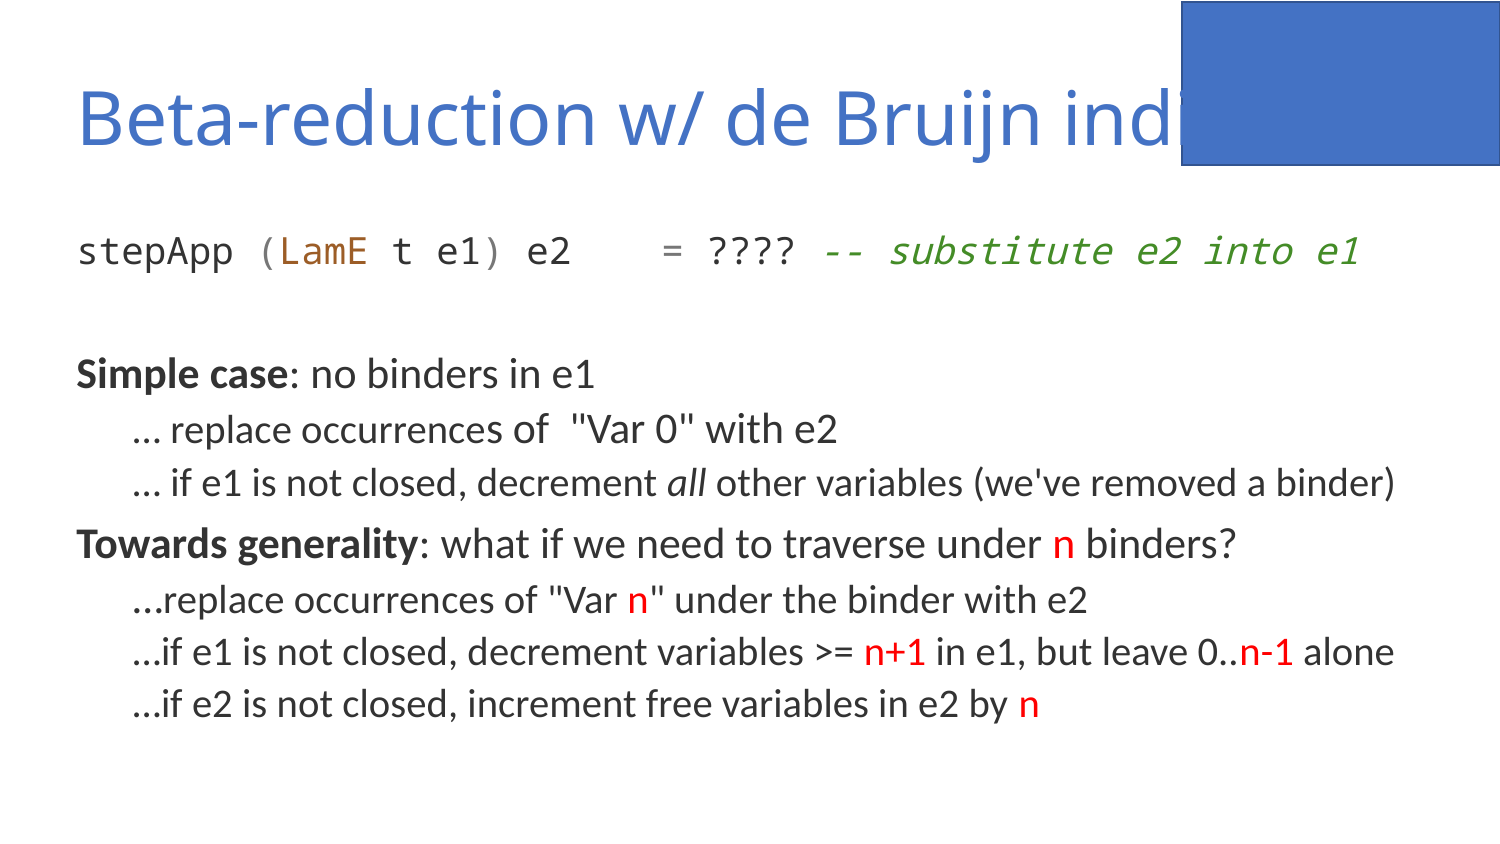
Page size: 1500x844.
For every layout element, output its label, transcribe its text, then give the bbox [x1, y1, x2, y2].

list stepApp (LamE t e1) e2 = ???? -- substitute e2 into e1 Simple case: no binders in e1 … replace occurrences of "Var 0" with e2 … if e1 is not closed, decrement all other variables (we've removed a binder) Towards generality: what if we need to traverse under n binders? …replace occurrences of "Var n" under the binder with e2 …if e1 is not closed, decrement variables >= n+1 in e1, but leave 0..n-1 alone …if e2 is not closed, increment free variables in e2 by n [61, 224, 1426, 760]
title Beta-reduction w/ de Bruijn indices [61, 39, 1356, 203]
